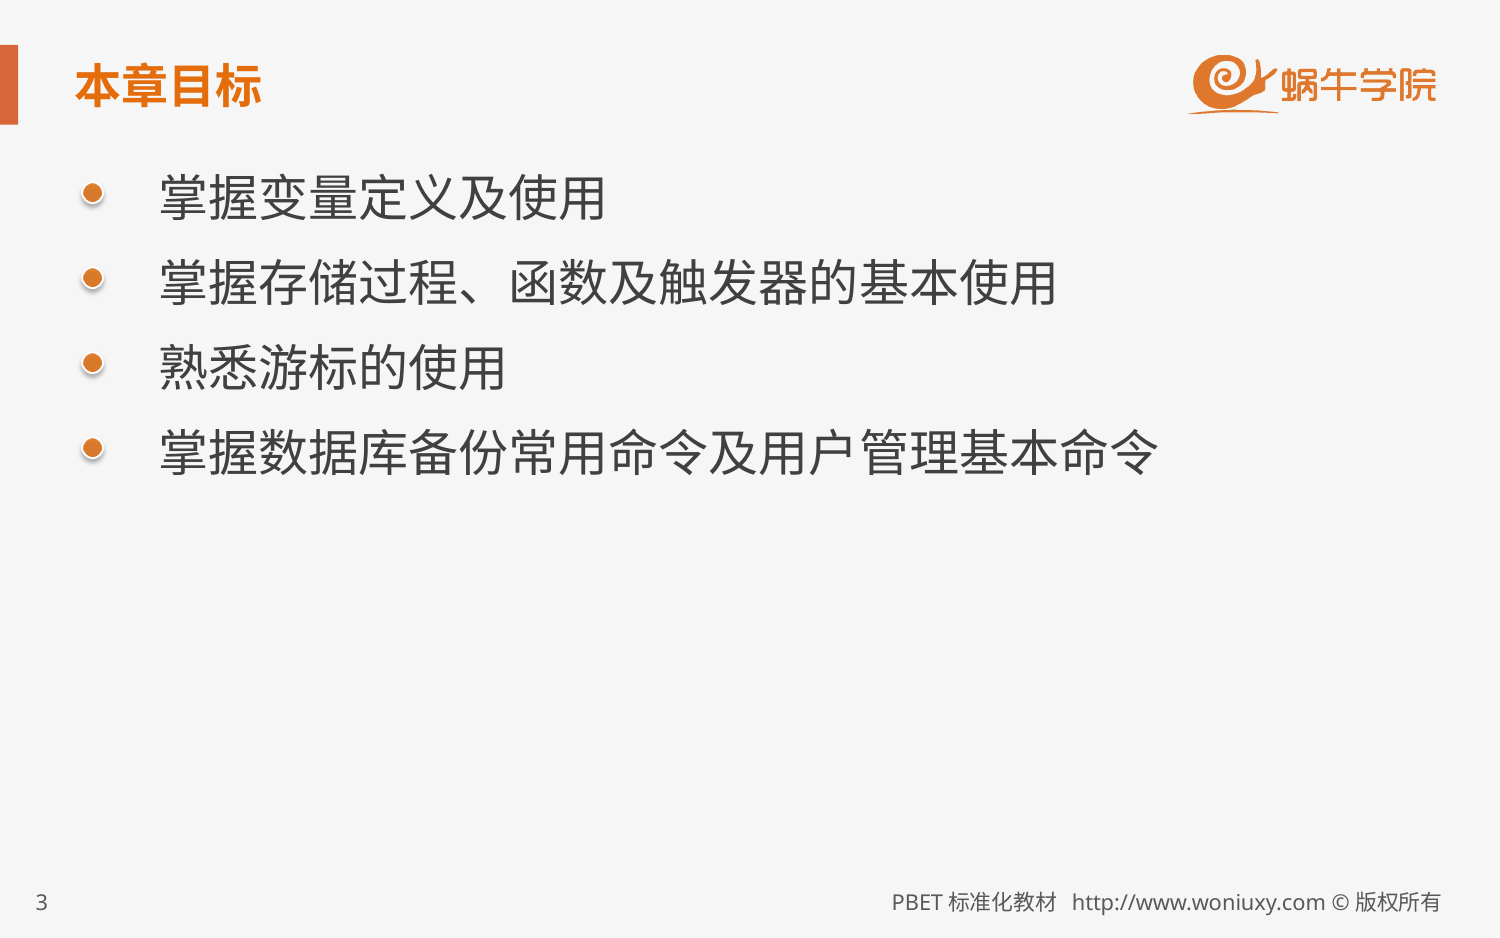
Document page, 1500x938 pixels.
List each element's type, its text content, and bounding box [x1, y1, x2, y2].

picture [74, 263, 110, 299]
picture [74, 348, 110, 384]
picture [74, 178, 110, 214]
picture [74, 433, 110, 469]
picture [1187, 54, 1442, 115]
title 本章目标 [59, 49, 1113, 121]
list 掌握变量定义及使用 掌握存储过程、函数及触发器的基本使用 熟悉游标的使用 掌握数据库备份常用命令及用户管理基本命令 [59, 158, 1442, 869]
